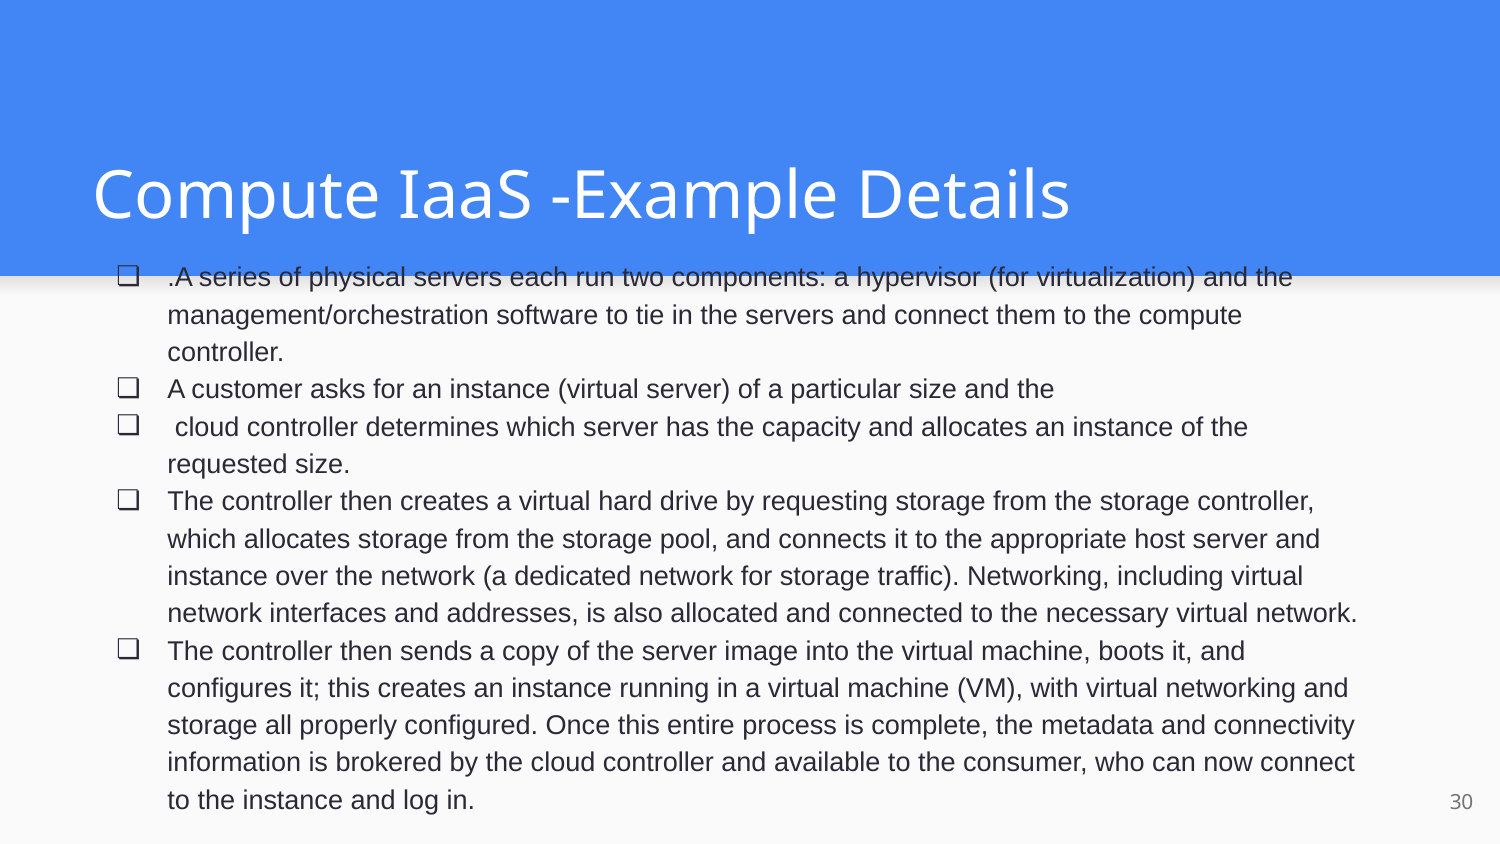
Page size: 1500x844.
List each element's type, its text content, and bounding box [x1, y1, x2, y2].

list .A series of physical servers each run two components: a hypervisor (for virtualization) and the management/orchestration software to tie in the servers and connect them to the compute controller. A customer asks for an instance (virtual server) of a particular size and the cloud controller determines which server has the capacity and allocates an instance of the requested size. The controller then creates a virtual hard drive by requesting storage from the storage controller, which allocates storage from the storage pool, and connects it to the appropriate host server and instance over the network (a dedicated network for storage traffic). Networking, including virtual network interfaces and addresses, is also allocated and connected to the necessary virtual network. The controller then sends a copy of the server image into the virtual machine, boots it, and configures it; this creates an instance running in a virtual machine (VM), with virtual networking and storage all properly configured. Once this entire process is complete, the metadata and connectivity information is brokered by the cloud controller and available to the consumer, who can now connect to the instance and log in. [77, 239, 1427, 685]
slide_number ‹#› [1398, 770, 1489, 835]
title Compute IaaS -Example Details [77, 121, 1427, 239]
